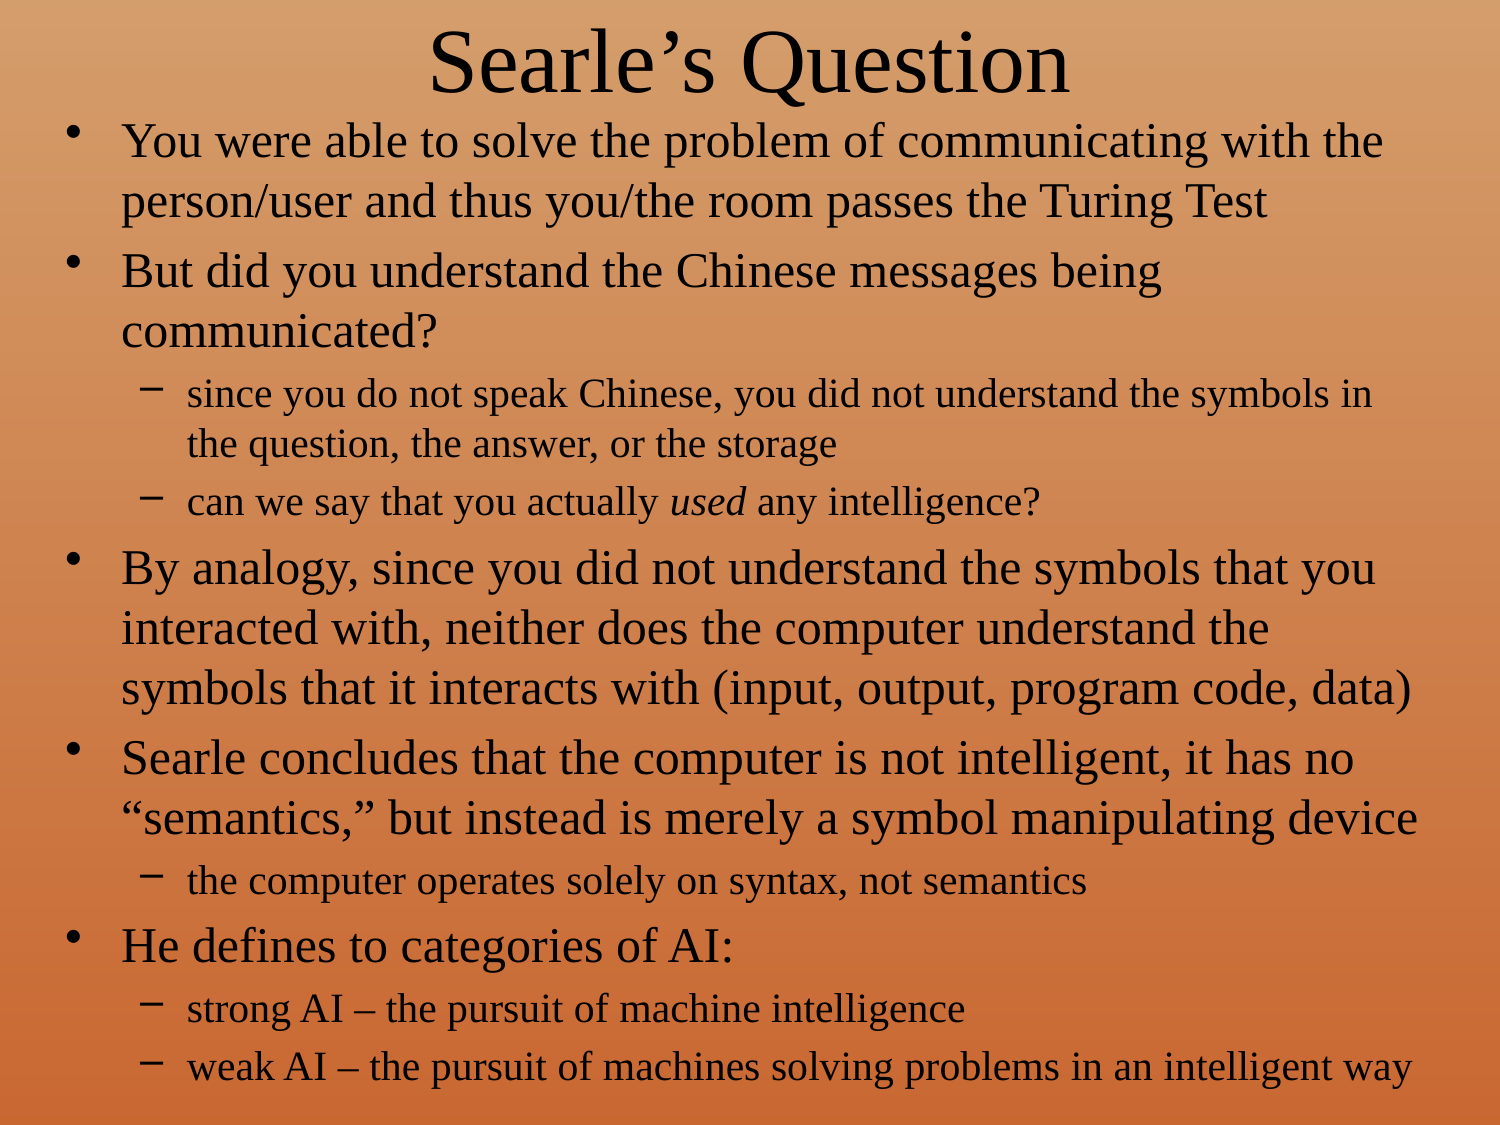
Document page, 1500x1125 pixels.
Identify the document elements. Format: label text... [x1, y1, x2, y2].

list You were able to solve the problem of communicating with the person/user and thus you/the room passes the Turing Test But did you understand the Chinese messages being communicated? since you do not speak Chinese, you did not understand the symbols in the question, the answer, or the storage can we say that you actually used any intelligence? By analogy, since you did not understand the symbols that you interacted with, neither does the computer understand the symbols that it interacts with (input, output, program code, data) Searle concludes that the computer is not intelligent, it has no “semantics,” but instead is merely a symbol manipulating device the computer operates solely on syntax, not semantics He defines to categories of AI: strong AI – the pursuit of machine intelligence weak AI – the pursuit of machines solving problems in an intelligent way [49, 99, 1451, 1125]
title Searle’s Question [112, 0, 1388, 99]
